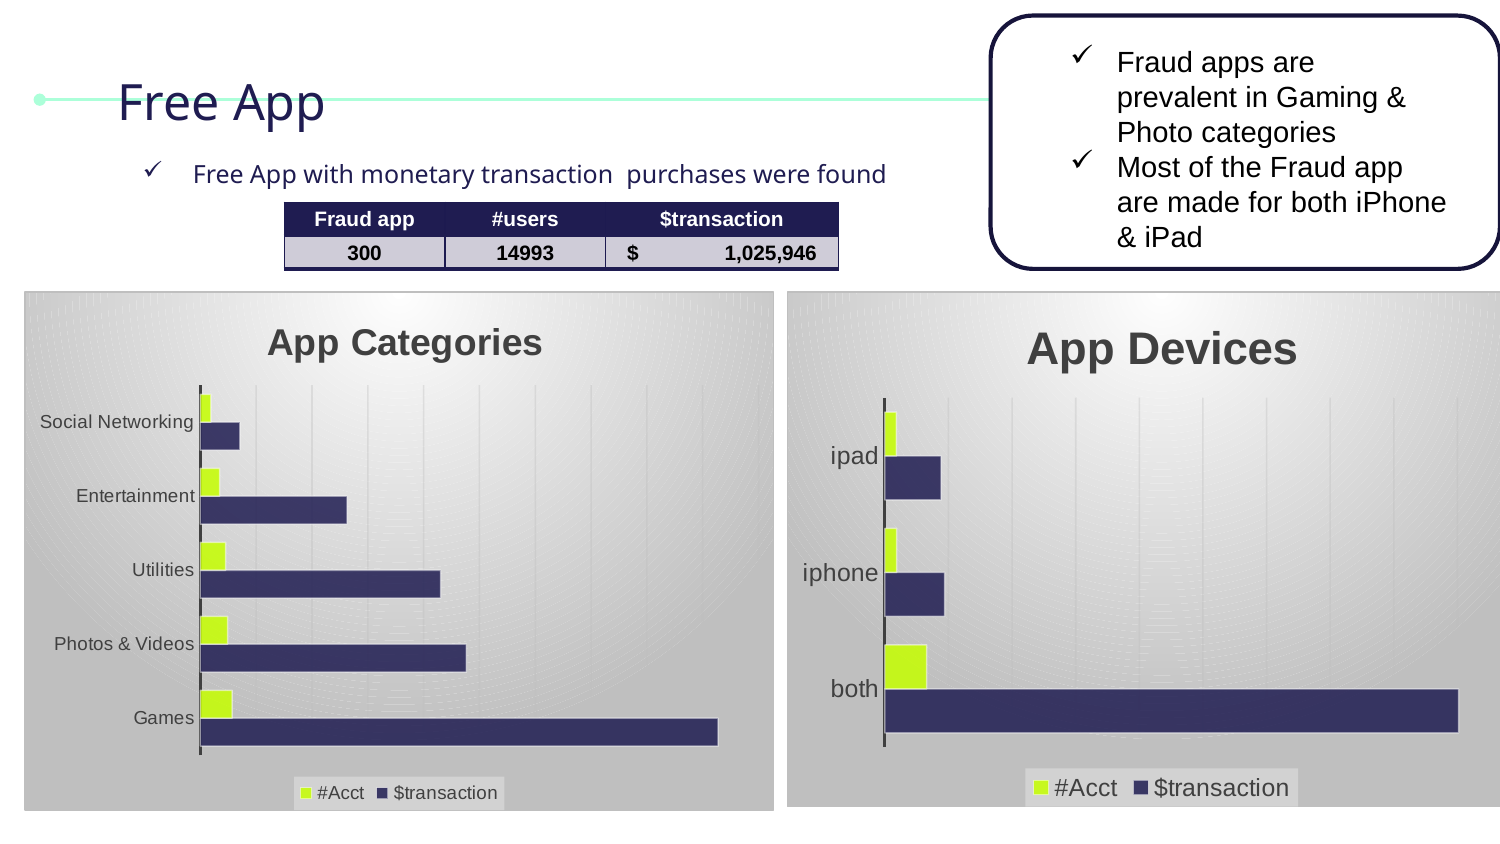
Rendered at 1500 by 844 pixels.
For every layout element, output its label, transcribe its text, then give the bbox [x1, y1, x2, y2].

table_header $transaction [606, 203, 838, 234]
text_box [988, 13, 1500, 271]
chart [24, 290, 775, 812]
title Free App [102, 55, 988, 144]
table_header #users [446, 203, 605, 234]
table_cell 300 [285, 237, 444, 267]
list Free App with monetary transaction purchases were found [102, 144, 1304, 296]
text_box Fraud apps are prevalent in Gaming & Photo categories Most of the Fraud app are made for both iPhone & iPad [1055, 36, 1467, 261]
chart [786, 290, 1500, 808]
table_header Fraud app [285, 203, 444, 234]
table_cell 14993 [446, 237, 605, 267]
table_cell $ 1,025,946 [606, 237, 838, 267]
